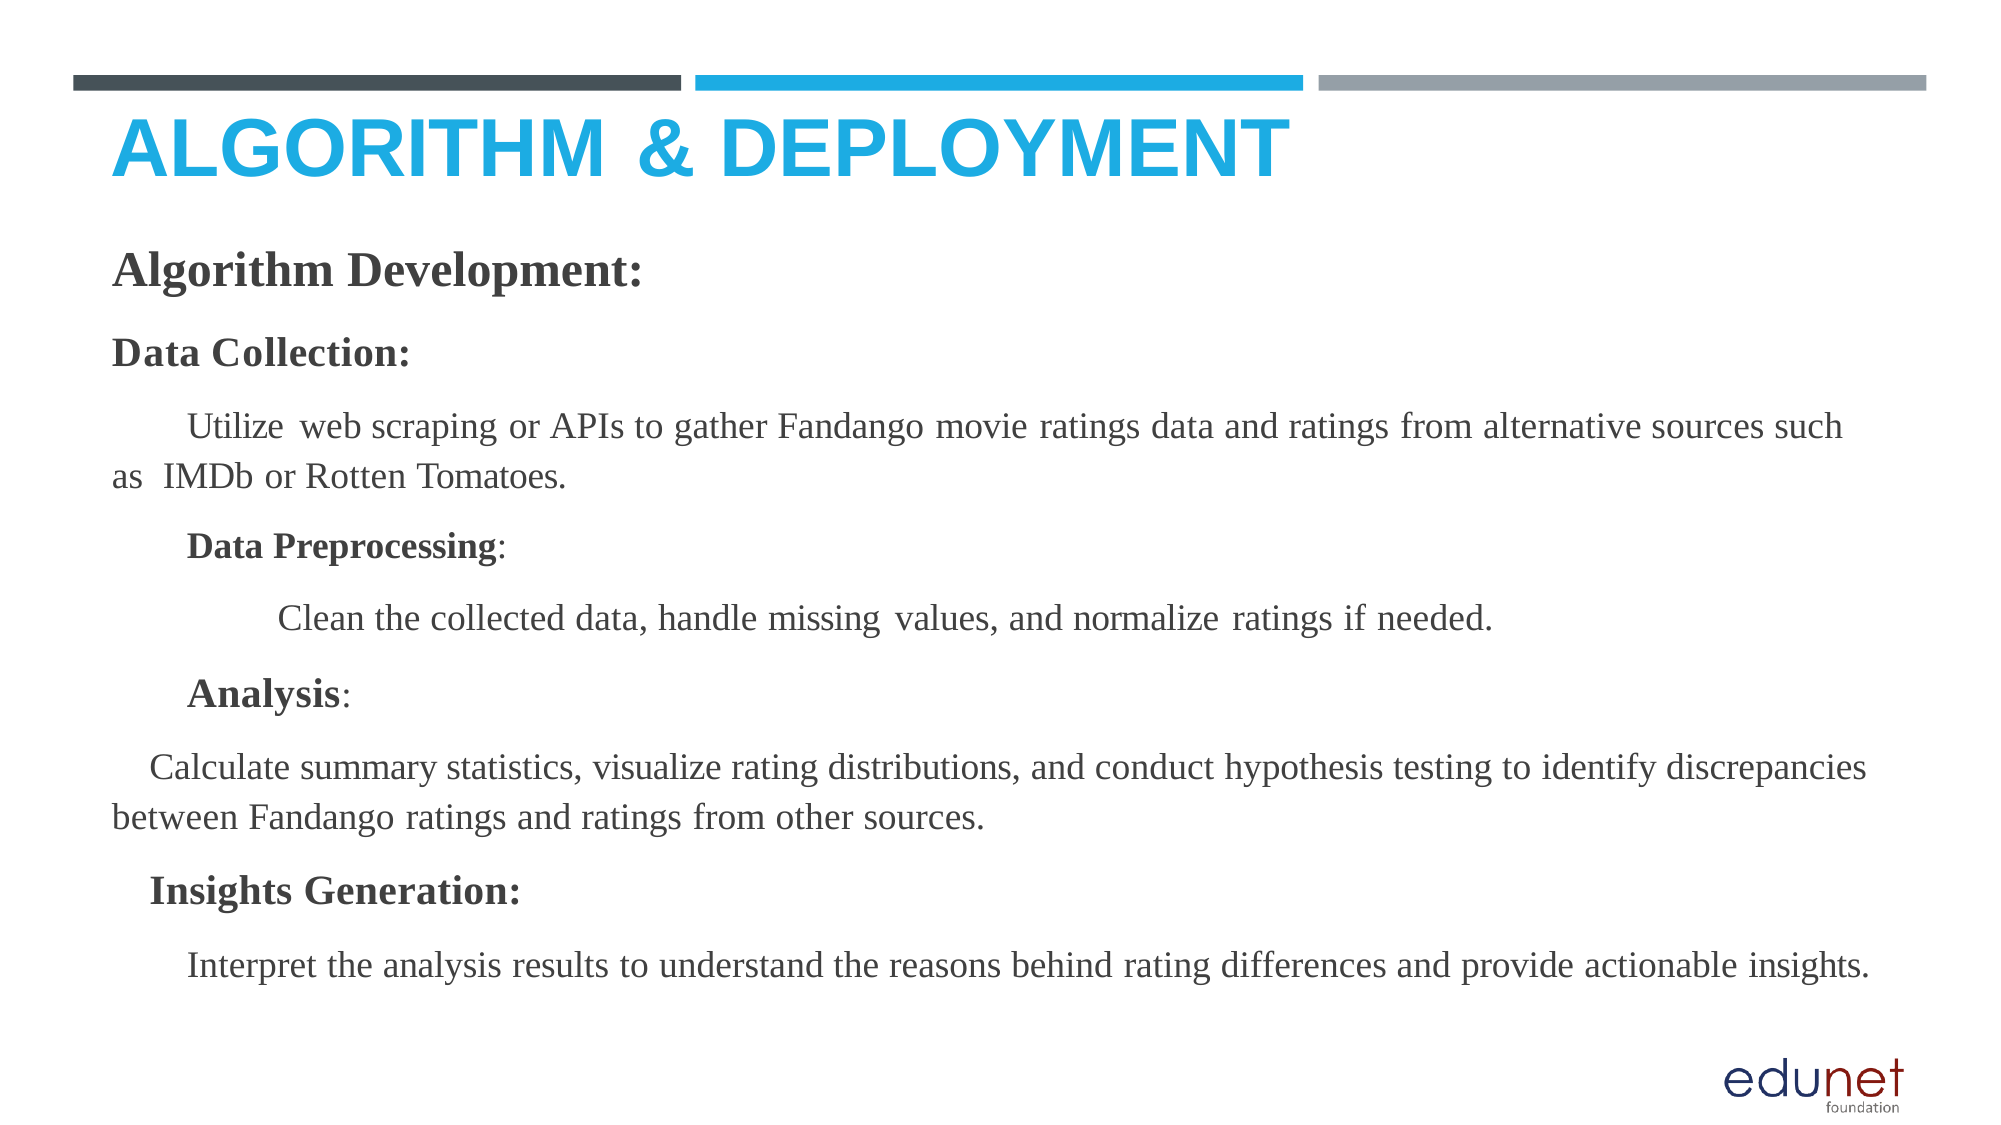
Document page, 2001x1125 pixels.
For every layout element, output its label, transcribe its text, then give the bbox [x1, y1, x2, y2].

picture [1724, 1057, 1904, 1113]
text_box Algorithm Development: Data Collection: Utilize web scraping or APIs to gather Fandango movie ratings data and ratings from alternative sources such as IMDb or Rotten Tomatoes. Data Preprocessing: Clean the collected data, handle missing values, and normalize ratings if needed. Analysis: Calculate summary statistics, visualize rating distributions, and conduct hypothesis testing to identify discrepancies between Fandango ratings and ratings from other sources. Insights Generation: Interpret the analysis results to understand the reasons behind rating differences and provide actionable insights. [109, 202, 1882, 986]
title ALGORITHM & DEPLOYMENT [108, 91, 1297, 282]
